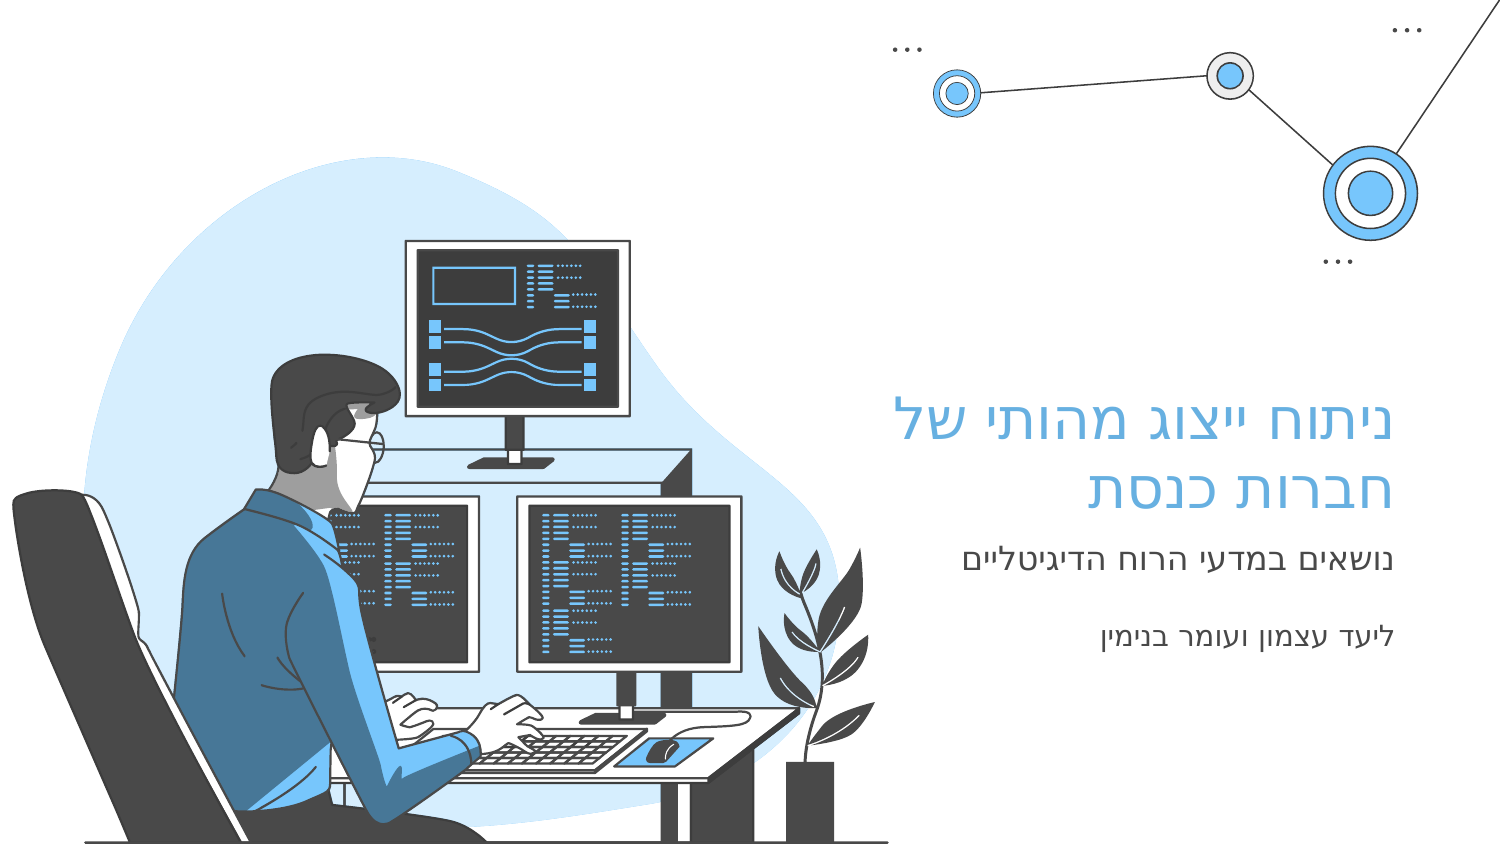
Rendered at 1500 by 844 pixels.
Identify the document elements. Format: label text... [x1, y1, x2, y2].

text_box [11, 157, 889, 844]
subtitle נושאים במדעי הרוח הדיגיטליים ליעד עצמון ועומר בנימין [895, 522, 1411, 670]
text_box ניתוח ייצוג מהותי של חברות כנסת [895, 365, 1411, 513]
